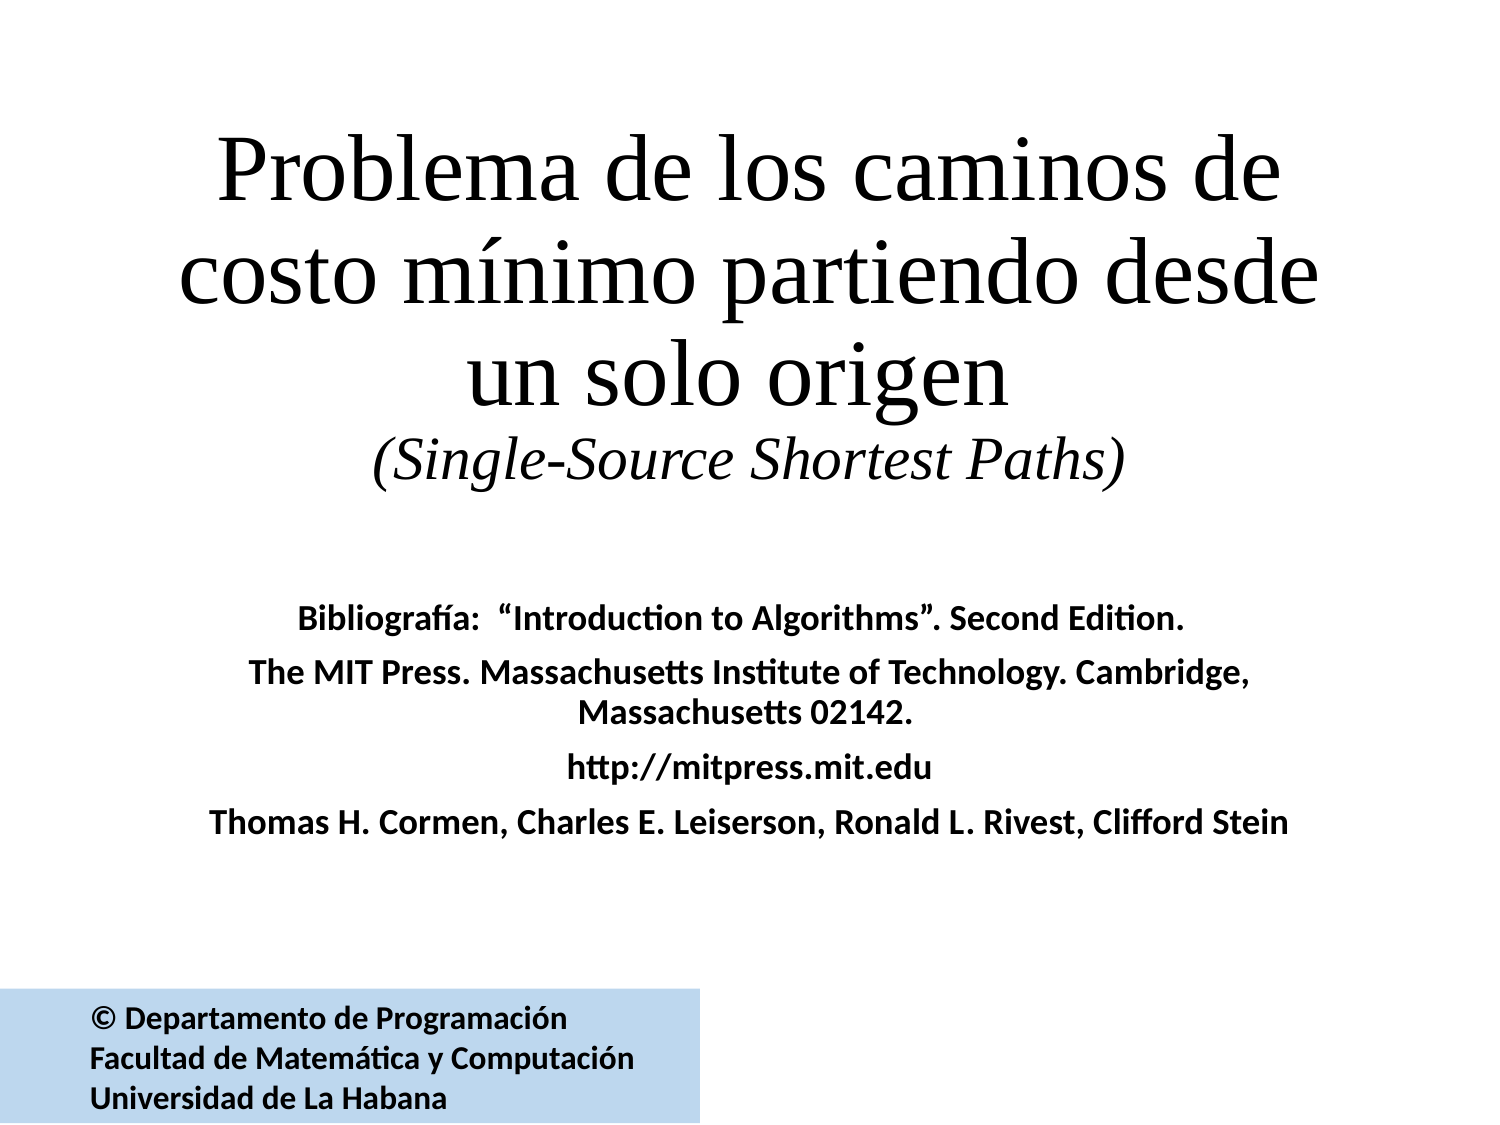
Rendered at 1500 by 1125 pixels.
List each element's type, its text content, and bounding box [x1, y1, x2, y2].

text_box © Departamento de Programación Facultad de Matemática y Computación Universidad de La Habana [0, 988, 700, 1124]
title Problema de los caminos de costo mínimo partiendo desde un solo origen (Single-Source Shortest Paths) [137, 108, 1363, 500]
subtitle Bibliografía: “Introduction to Algorithms”. Second Edition. The MIT Press. Massachusetts Institute of Technology. Cambridge, Massachusetts 02142. http://mitpress.mit.edu Thomas H. Cormen, Charles E. Leiserson, Ronald L. Rivest, Clifford Stein [187, 590, 1313, 863]
